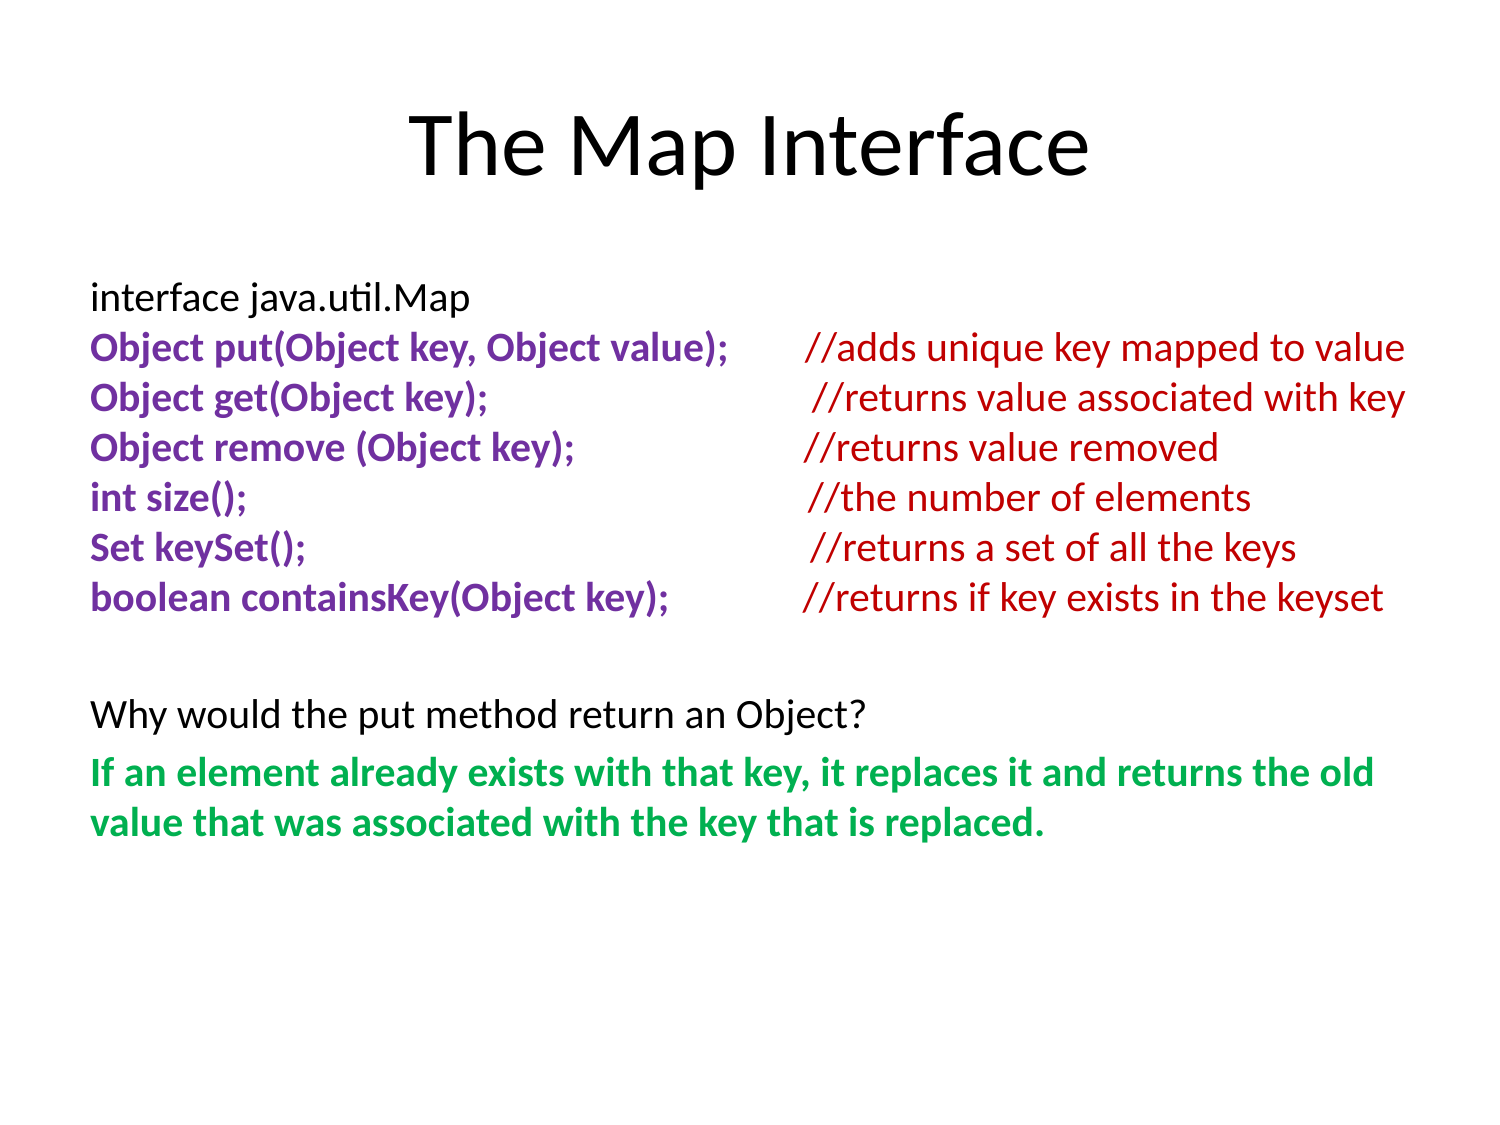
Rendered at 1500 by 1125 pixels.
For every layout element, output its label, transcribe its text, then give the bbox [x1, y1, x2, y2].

list interface java.util.Map Object put(Object key, Object value); //adds unique key mapped to value Object get(Object key); //returns value associated with key Object remove (Object key); //returns value removed int size(); //the number of elements Set keySet(); //returns a set of all the keys boolean containsKey(Object key); //returns if key exists in the keyset Why would the put method return an Object? If an element already exists with that key, it replaces it and returns the old value that was associated with the key that is replaced. [75, 262, 1425, 1005]
title The Map Interface [75, 45, 1425, 233]
